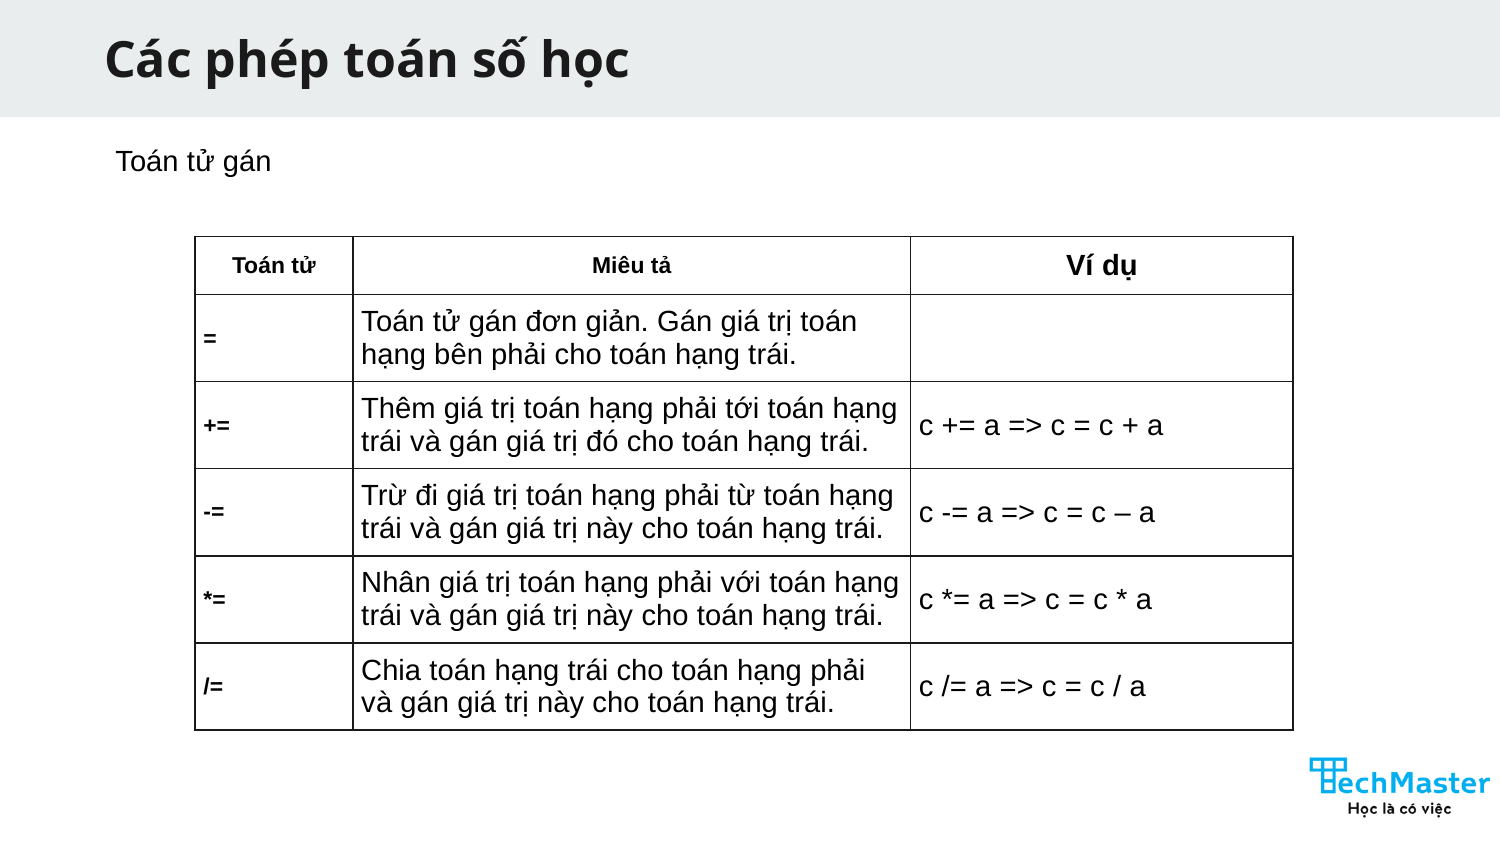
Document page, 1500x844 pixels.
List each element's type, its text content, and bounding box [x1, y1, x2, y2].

table_cell c *= a => c = c * a [911, 557, 1292, 642]
table_cell Toán tử gán đơn giản. Gán giá trị toán hạng bên phải cho toán hạng trái. [354, 295, 910, 381]
table_cell [911, 295, 1292, 381]
table_header Miêu tả [354, 237, 910, 294]
text_box Toán tử gán [100, 134, 1372, 185]
table_cell -= [196, 469, 352, 555]
table_cell /= [196, 644, 352, 729]
table_cell Nhân giá trị toán hạng phải với toán hạng trái và gán giá trị này cho toán hạng trái. [354, 557, 910, 642]
table_cell c /= a => c = c / a [911, 644, 1292, 729]
table_cell c += a => c = c + a [911, 382, 1292, 468]
table_cell Trừ đi giá trị toán hạng phải từ toán hạng trái và gán giá trị này cho toán hạng trái. [354, 469, 910, 555]
table_header Ví dụ [911, 237, 1292, 294]
table_header Toán tử [196, 237, 352, 294]
text_box Các phép toán số học [89, 12, 1384, 122]
table_cell *= [196, 557, 352, 642]
table_cell c -= a => c = c – a [911, 469, 1292, 555]
picture [1306, 754, 1492, 820]
table_cell Thêm giá trị toán hạng phải tới toán hạng trái và gán giá trị đó cho toán hạng trái. [354, 382, 910, 468]
table_cell += [196, 382, 352, 468]
table_cell Chia toán hạng trái cho toán hạng phải và gán giá trị này cho toán hạng trái. [354, 644, 910, 729]
table_cell = [196, 295, 352, 381]
